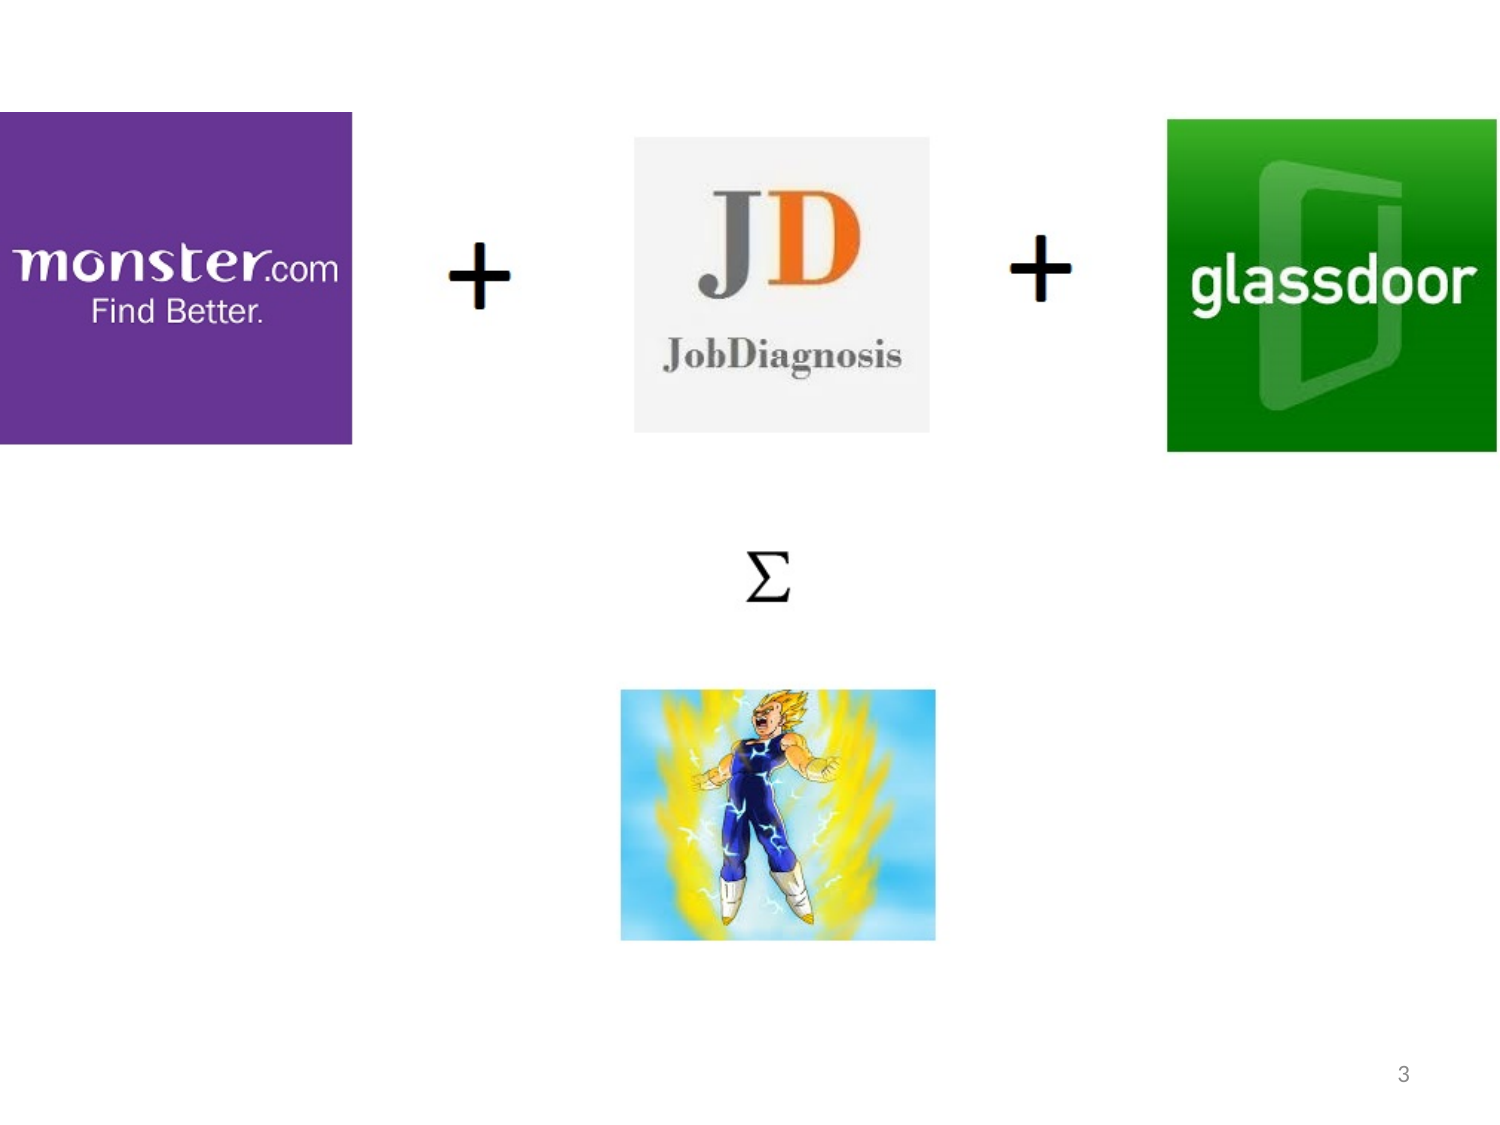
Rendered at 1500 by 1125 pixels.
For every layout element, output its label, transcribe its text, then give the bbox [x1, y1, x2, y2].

picture [0, 112, 1500, 976]
slide_number 3 [1074, 1042, 1425, 1103]
